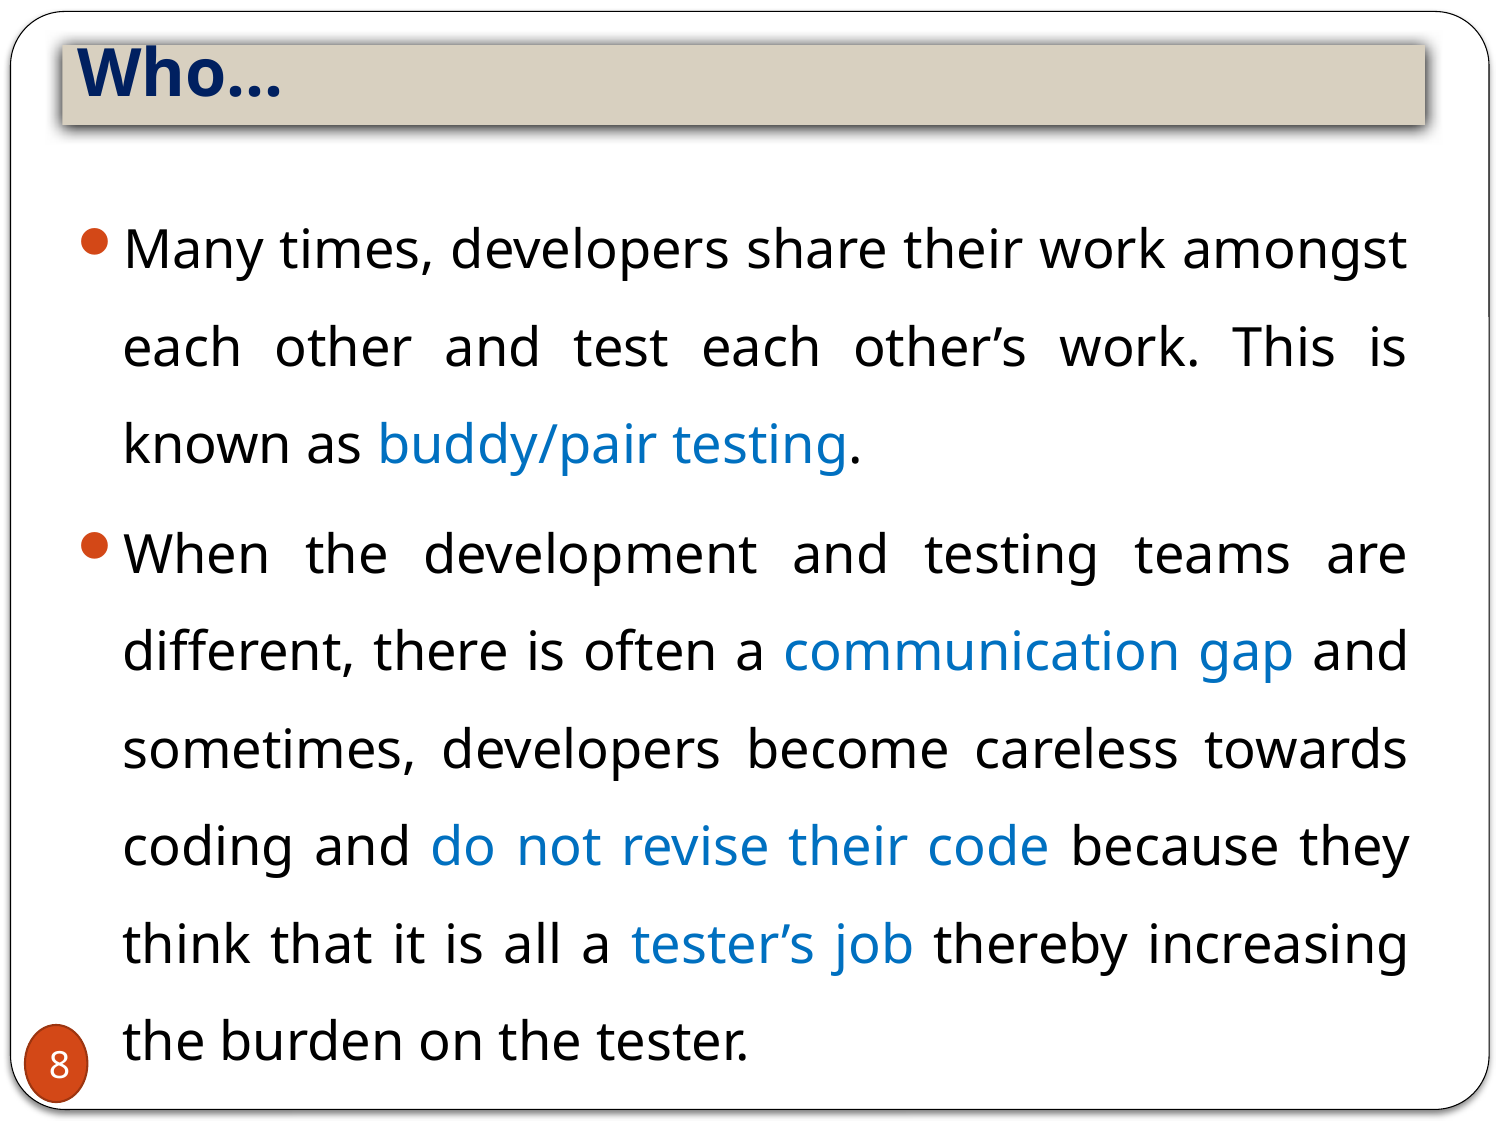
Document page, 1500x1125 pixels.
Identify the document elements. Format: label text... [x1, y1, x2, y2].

title Who… [62, 45, 1425, 125]
list Many times, developers share their work amongst each other and test each other’s work. This is known as buddy/pair testing. When the development and testing teams are different, there is often a communication gap and sometimes, developers become careless towards coding and do not revise their code because they think that it is all a tester’s job thereby increasing the burden on the tester. [62, 174, 1425, 1063]
text_box 8 [23, 1023, 89, 1104]
